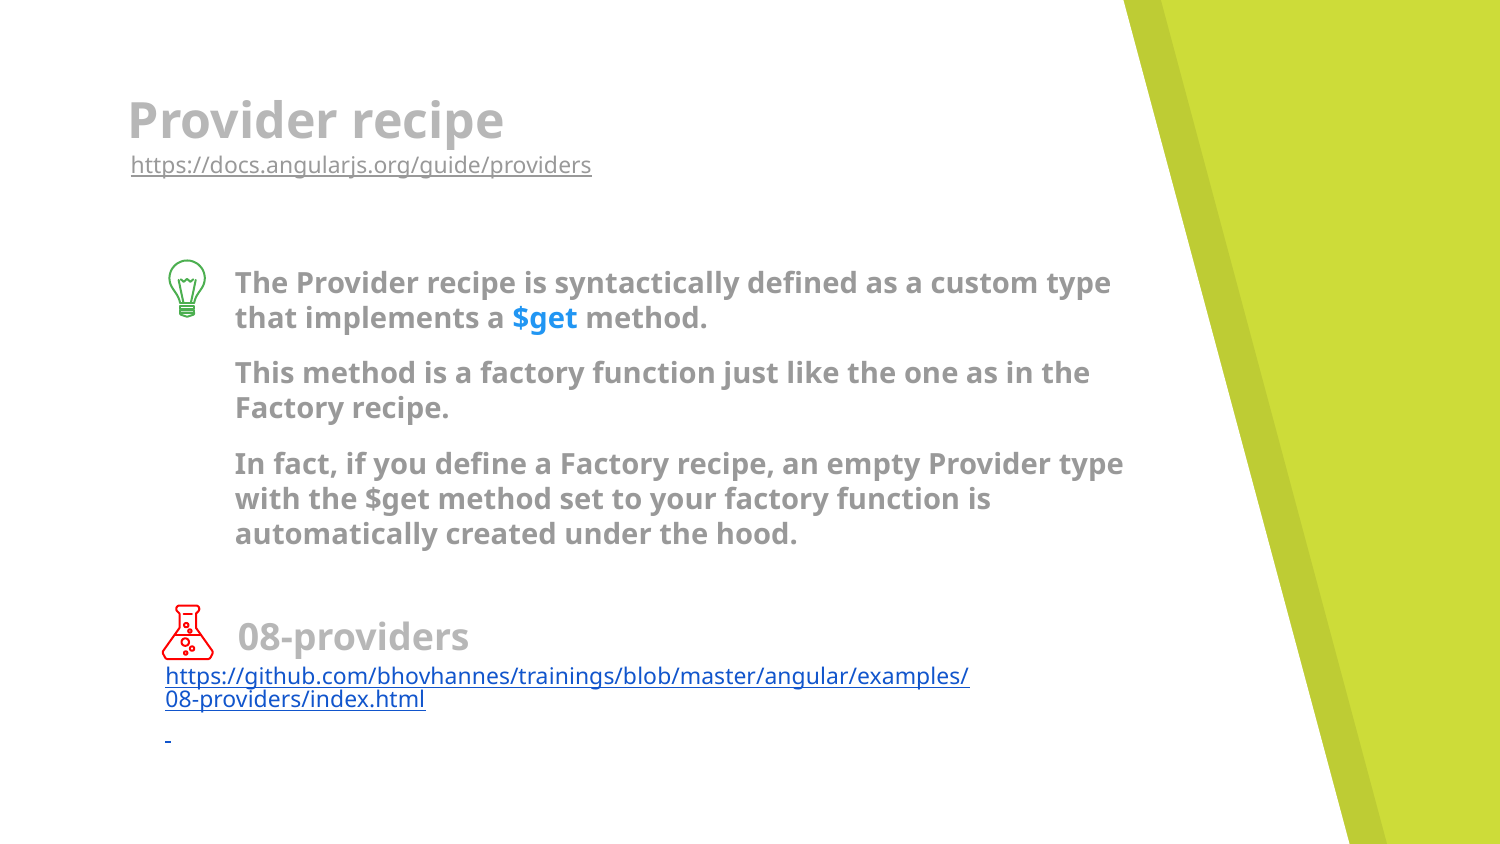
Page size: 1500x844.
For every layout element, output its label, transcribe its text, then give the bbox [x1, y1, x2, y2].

title 08-providers [222, 605, 1146, 673]
text_box The Provider recipe is syntactically defined as a custom type that implements a $get method. This method is a factory function just like the one as in the Factory recipe. In fact, if you define a Factory recipe, an empty Provider type with the $get method set to your factory function is automatically created under the hood. [219, 248, 1189, 569]
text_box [162, 605, 213, 660]
text_box https://github.com/bhovhannes/trainings/blob/master/angular/examples/08-providers/index.html [150, 646, 988, 762]
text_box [169, 260, 206, 317]
title Provider recipe [112, 96, 901, 164]
text_box https://docs.angularjs.org/guide/providers [115, 135, 896, 216]
